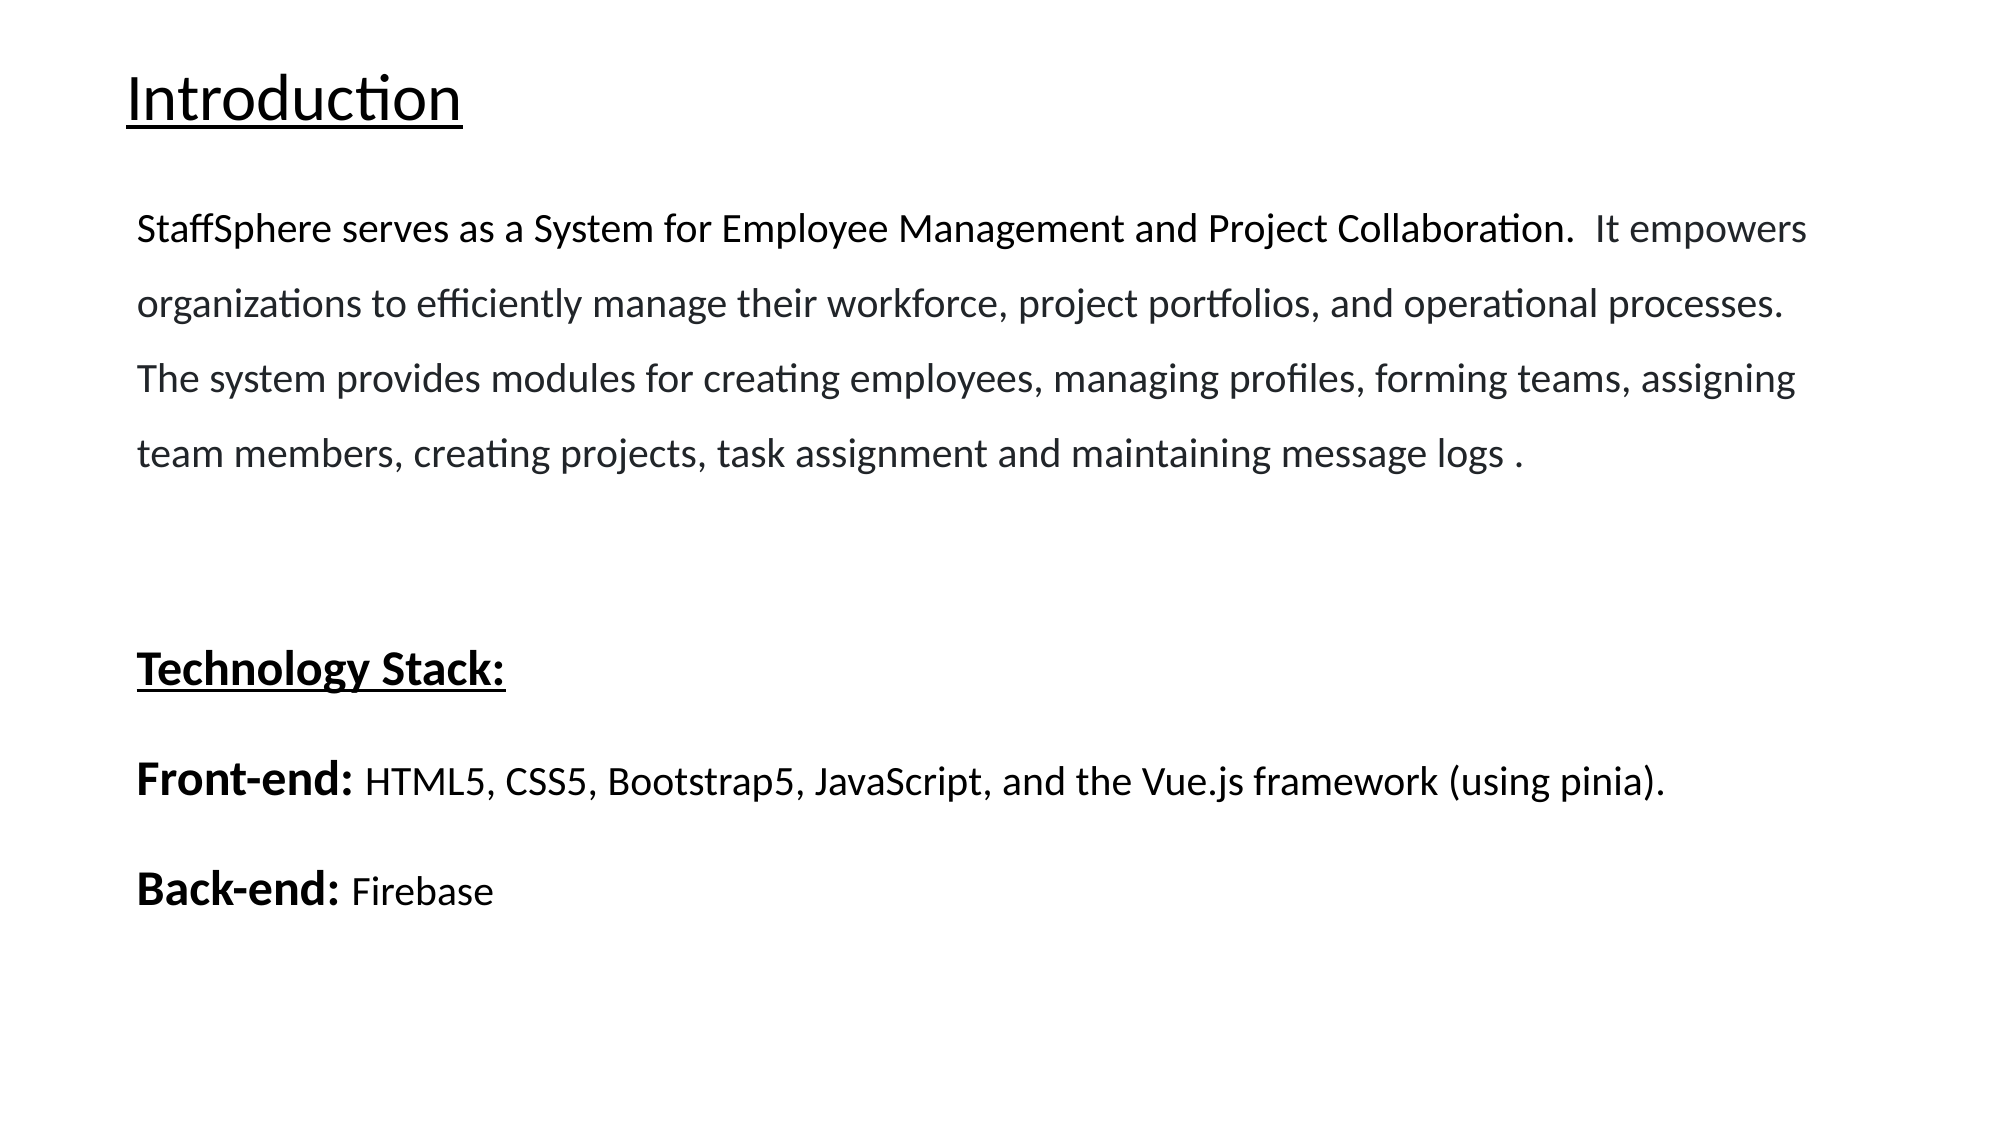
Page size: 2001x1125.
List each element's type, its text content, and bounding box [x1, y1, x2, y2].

list StaffSphere serves as a System for Employee Management and Project Collaboration. It empowers organizations to efficiently manage their workforce, project portfolios, and operational processes. The system provides modules for creating employees, managing profiles, forming teams, assigning team members, creating projects, task assignment and maintaining message logs . [121, 168, 1838, 455]
text_box Technology Stack: Front-end: HTML5, CSS5, Bootstrap5, JavaScript, and the Vue.js framework (using pinia). Back-end: Firebase [121, 627, 1822, 968]
title Introduction [111, 41, 1522, 157]
